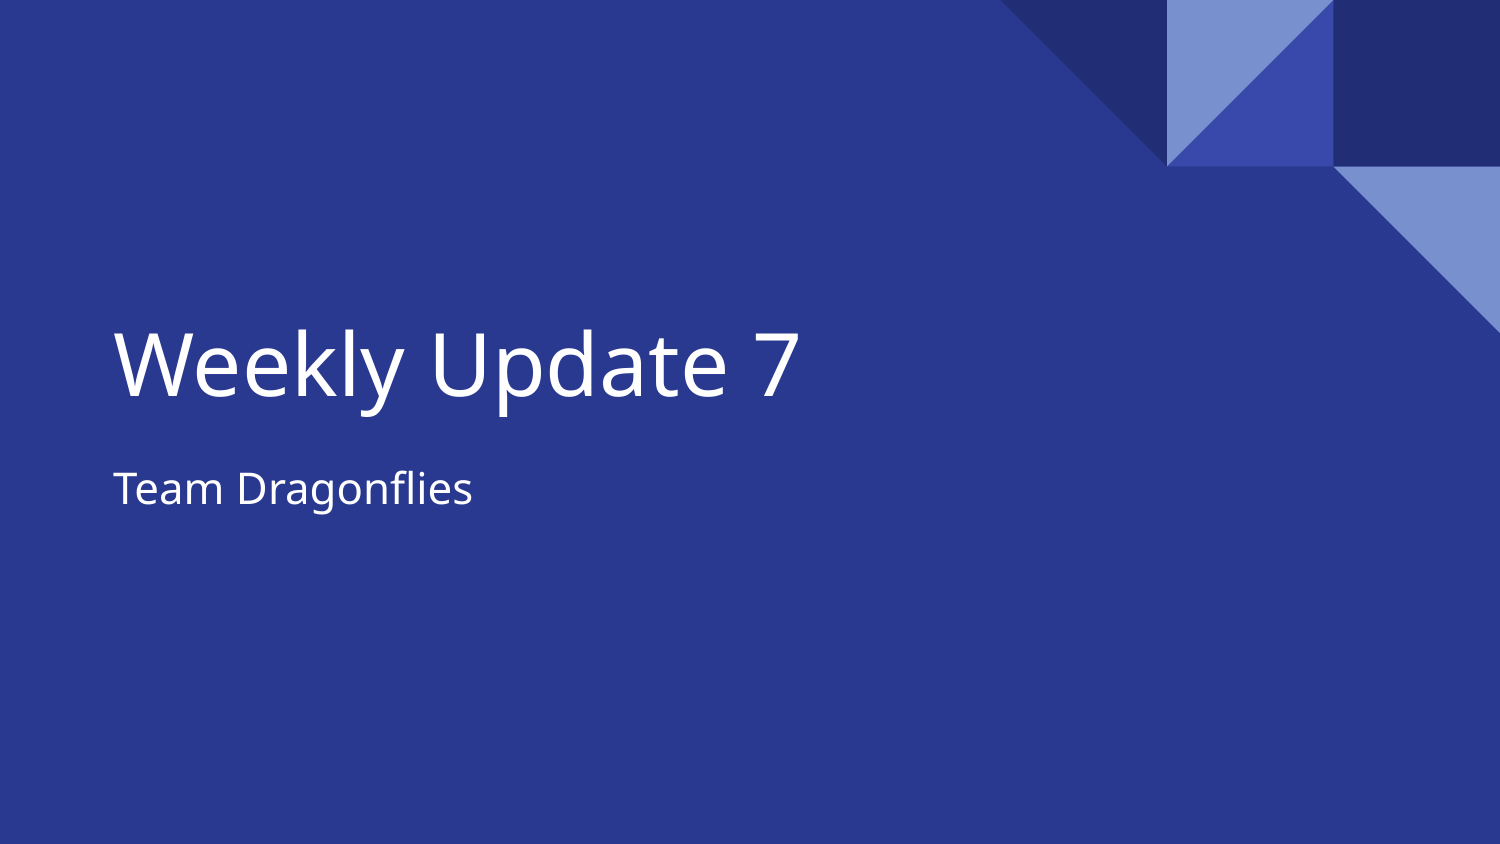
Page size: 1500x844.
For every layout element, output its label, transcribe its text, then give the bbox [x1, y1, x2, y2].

title Weekly Update 7 [98, 291, 1447, 429]
subtitle Team Dragonflies [98, 445, 1447, 517]
